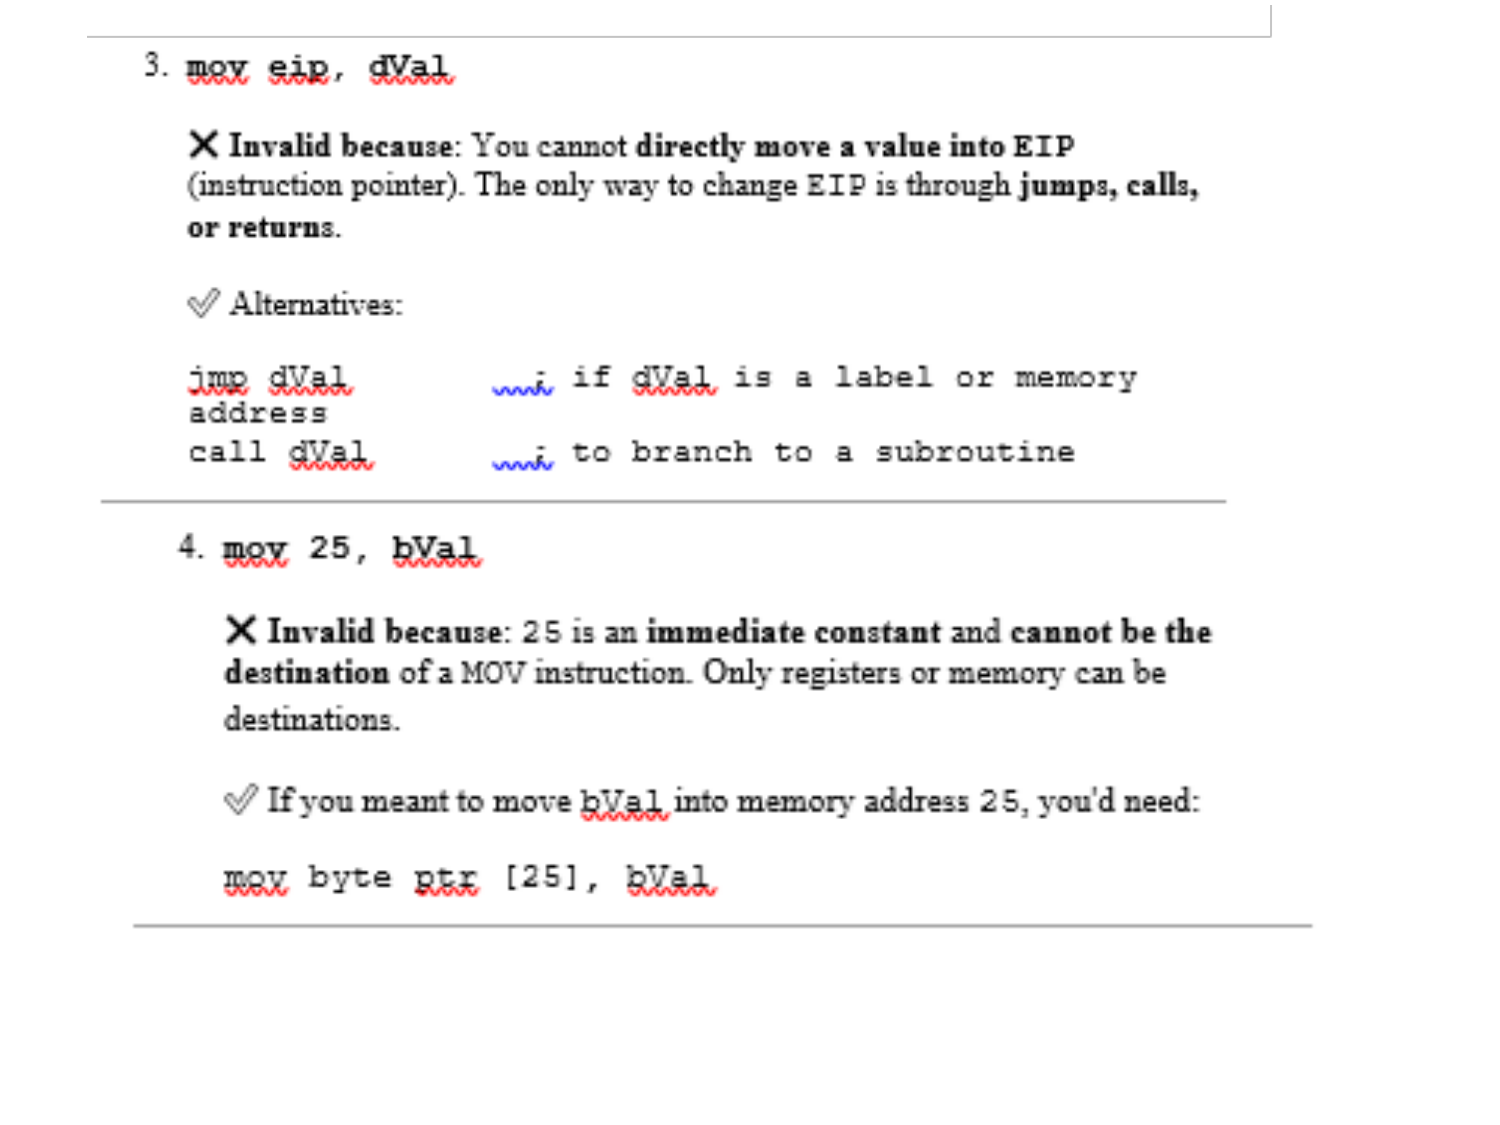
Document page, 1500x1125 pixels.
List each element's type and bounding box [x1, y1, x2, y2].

picture [49, 5, 1379, 963]
